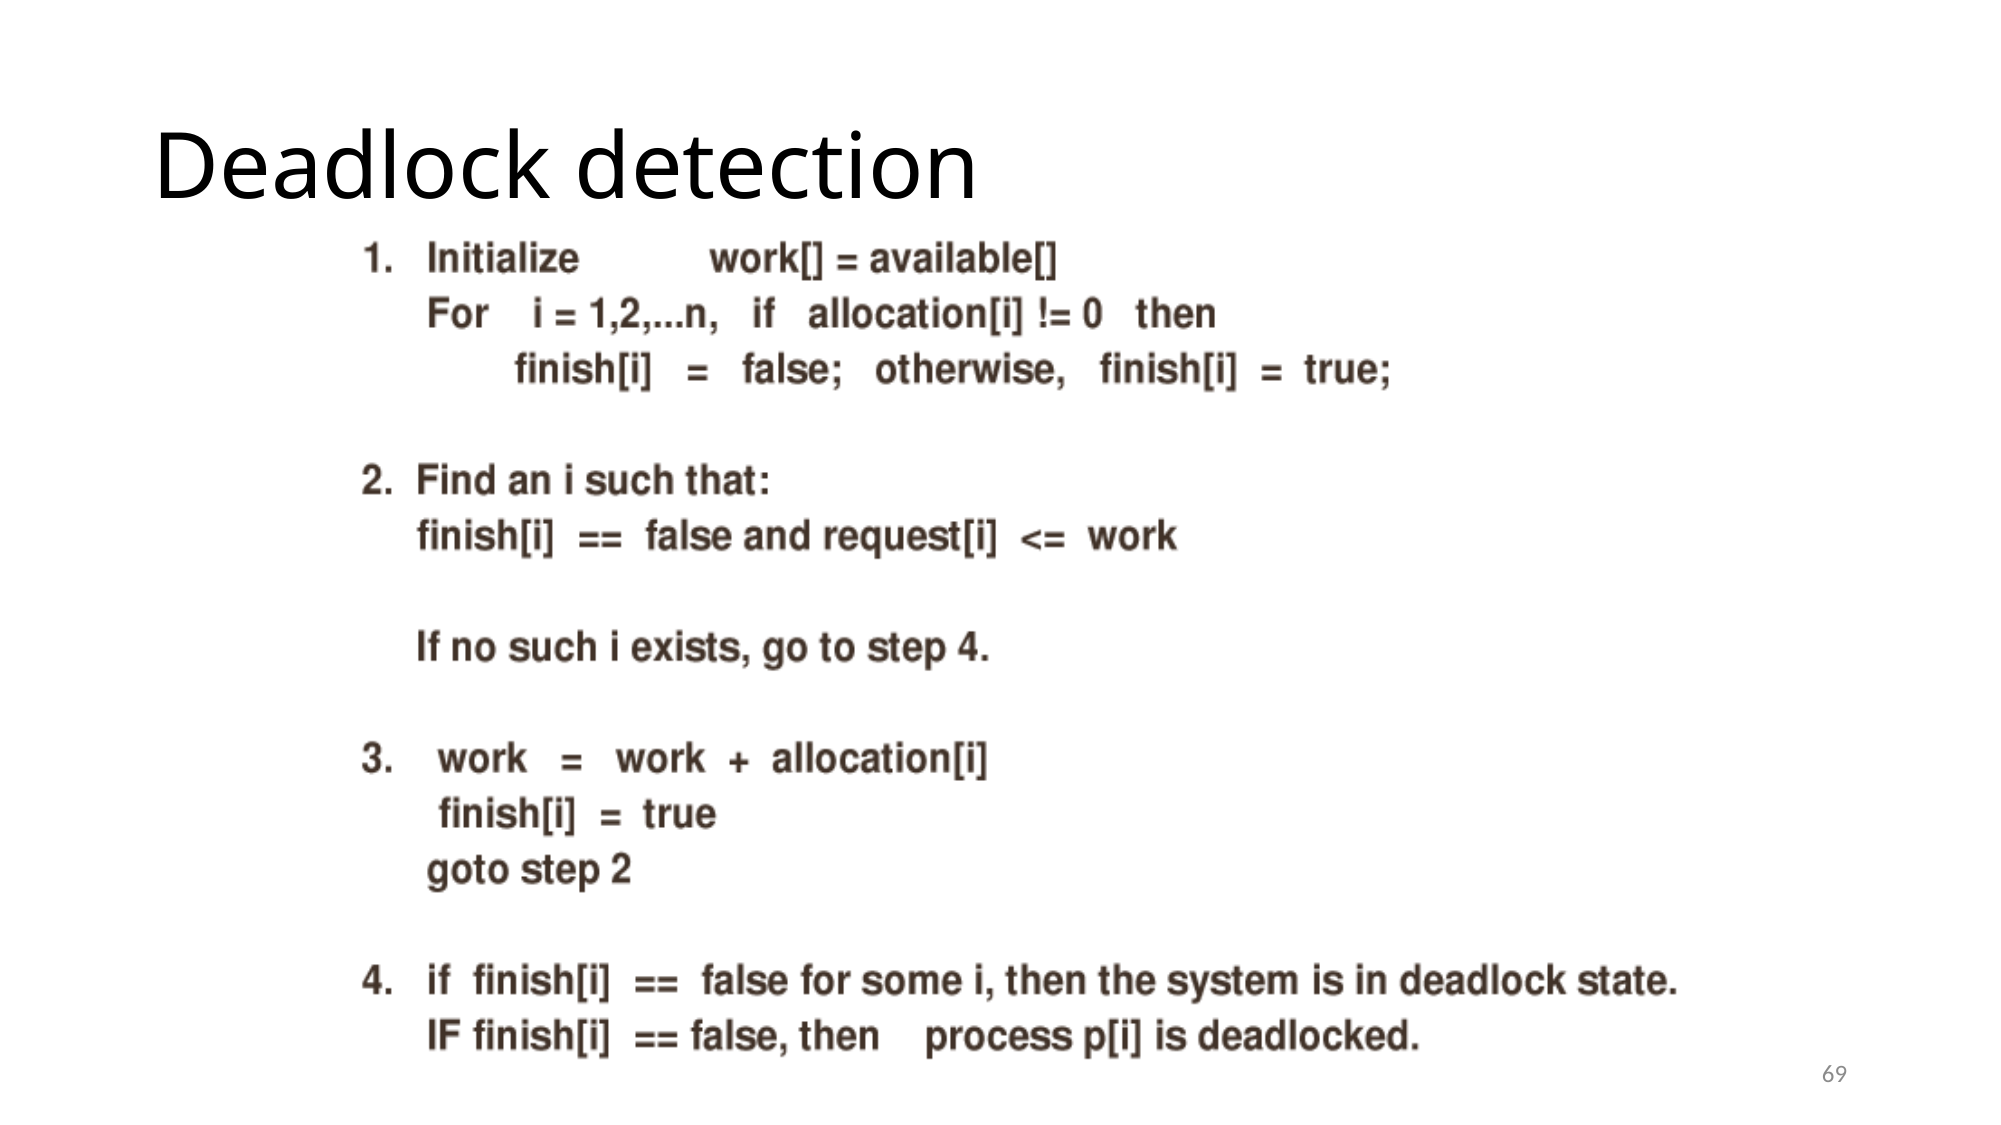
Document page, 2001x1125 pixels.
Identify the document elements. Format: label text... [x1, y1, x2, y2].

slide_number 69 [1412, 1042, 1863, 1103]
title Deadlock detection [137, 59, 1863, 278]
picture [312, 222, 1700, 1075]
